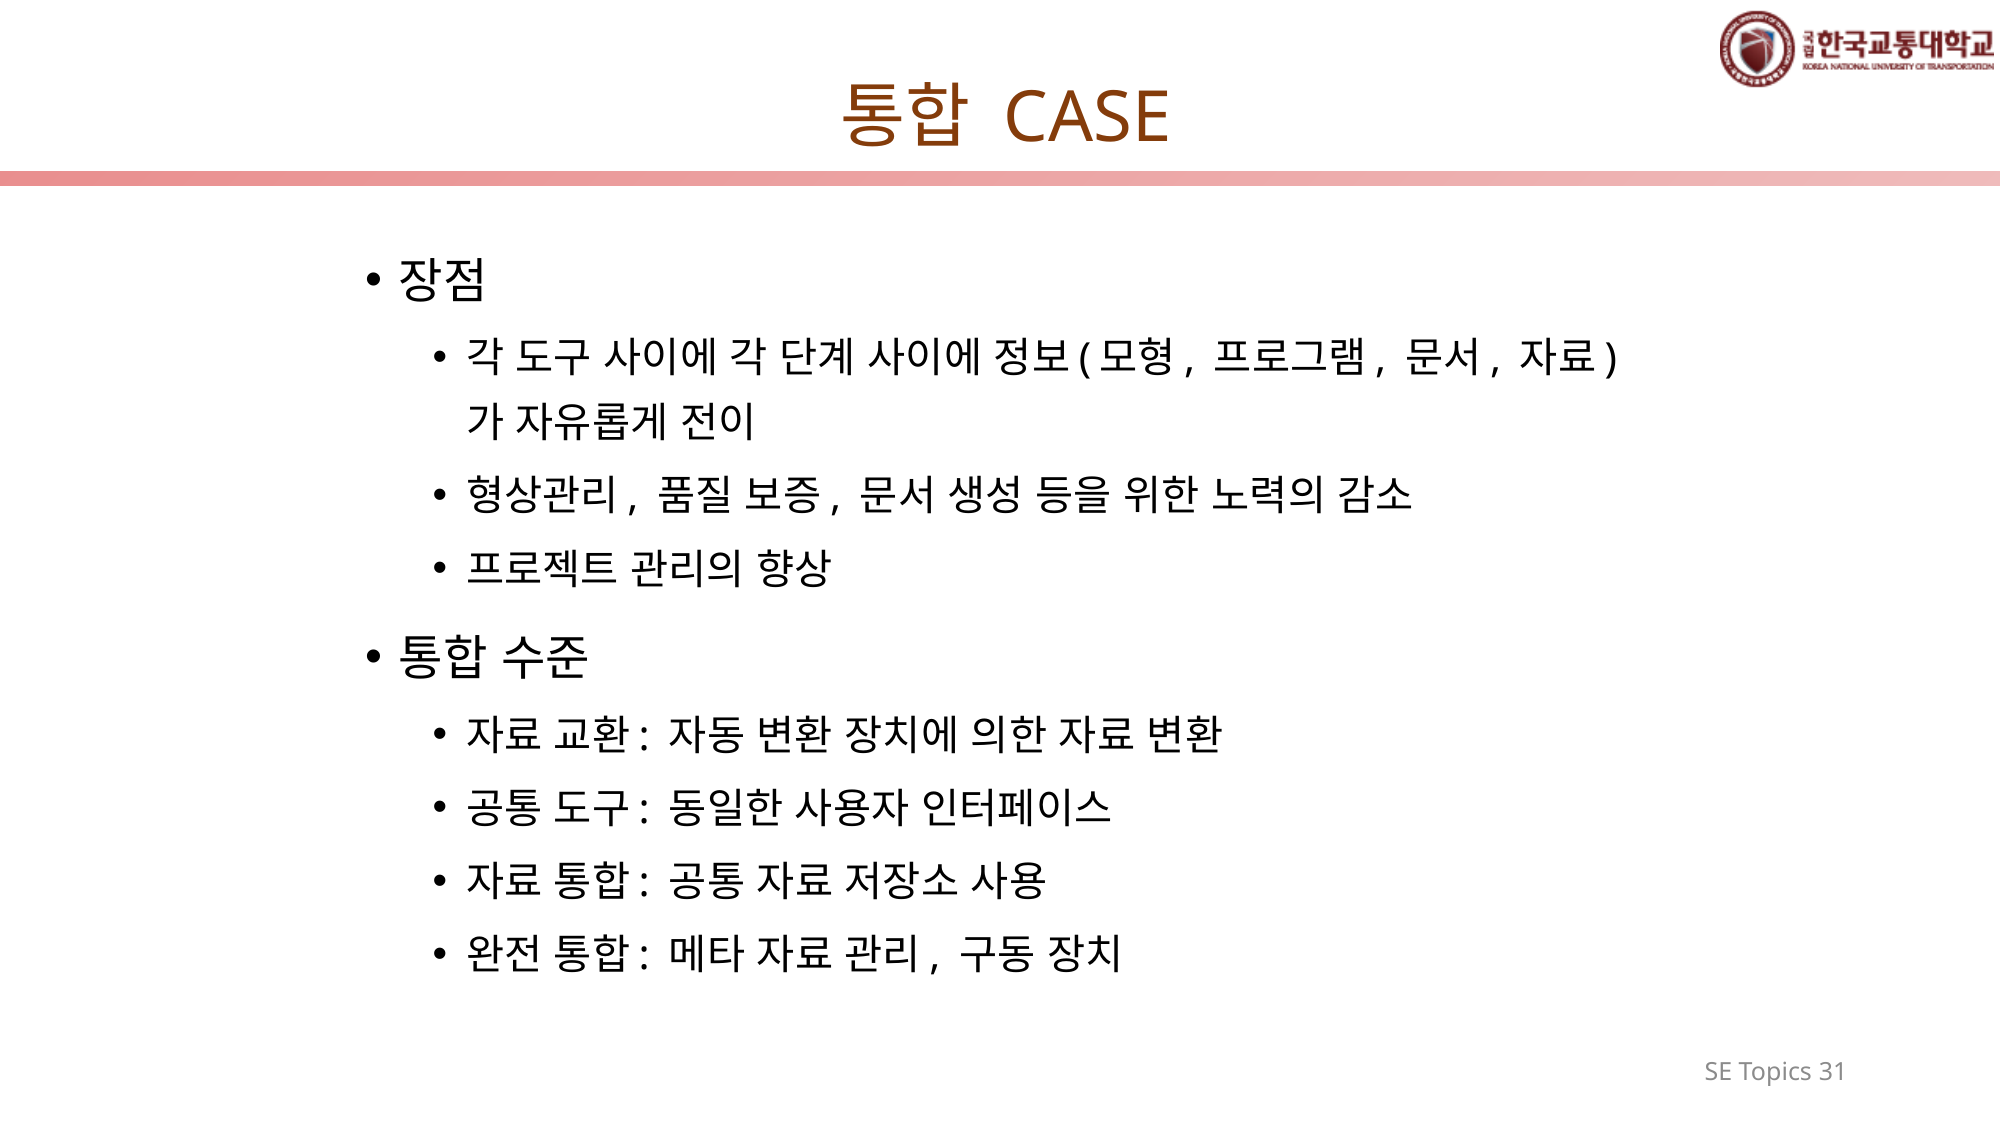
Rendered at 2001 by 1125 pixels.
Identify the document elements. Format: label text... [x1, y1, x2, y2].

picture [1720, 5, 1994, 92]
title 통합 CASE [89, 72, 1924, 165]
slide_number SE Topics 31 [1412, 1042, 1863, 1103]
list 장점 각 도구 사이에 각 단계 사이에 정보(모형, 프로그램, 문서, 자료)가 자유롭게 전이 형상관리, 품질 보증, 문서 생성 등을 위한 노력의 감소 프로젝트 관리의 향상 통합 수준 자료 교환: 자동 변환 장치에 의한 자료 변환 공통 도구: 동일한 사용자 인터페이스 자료 통합: 공통 자료 저장소 사용 완전 통합: 메타 자료 관리, 구동 장치 [350, 224, 1663, 991]
